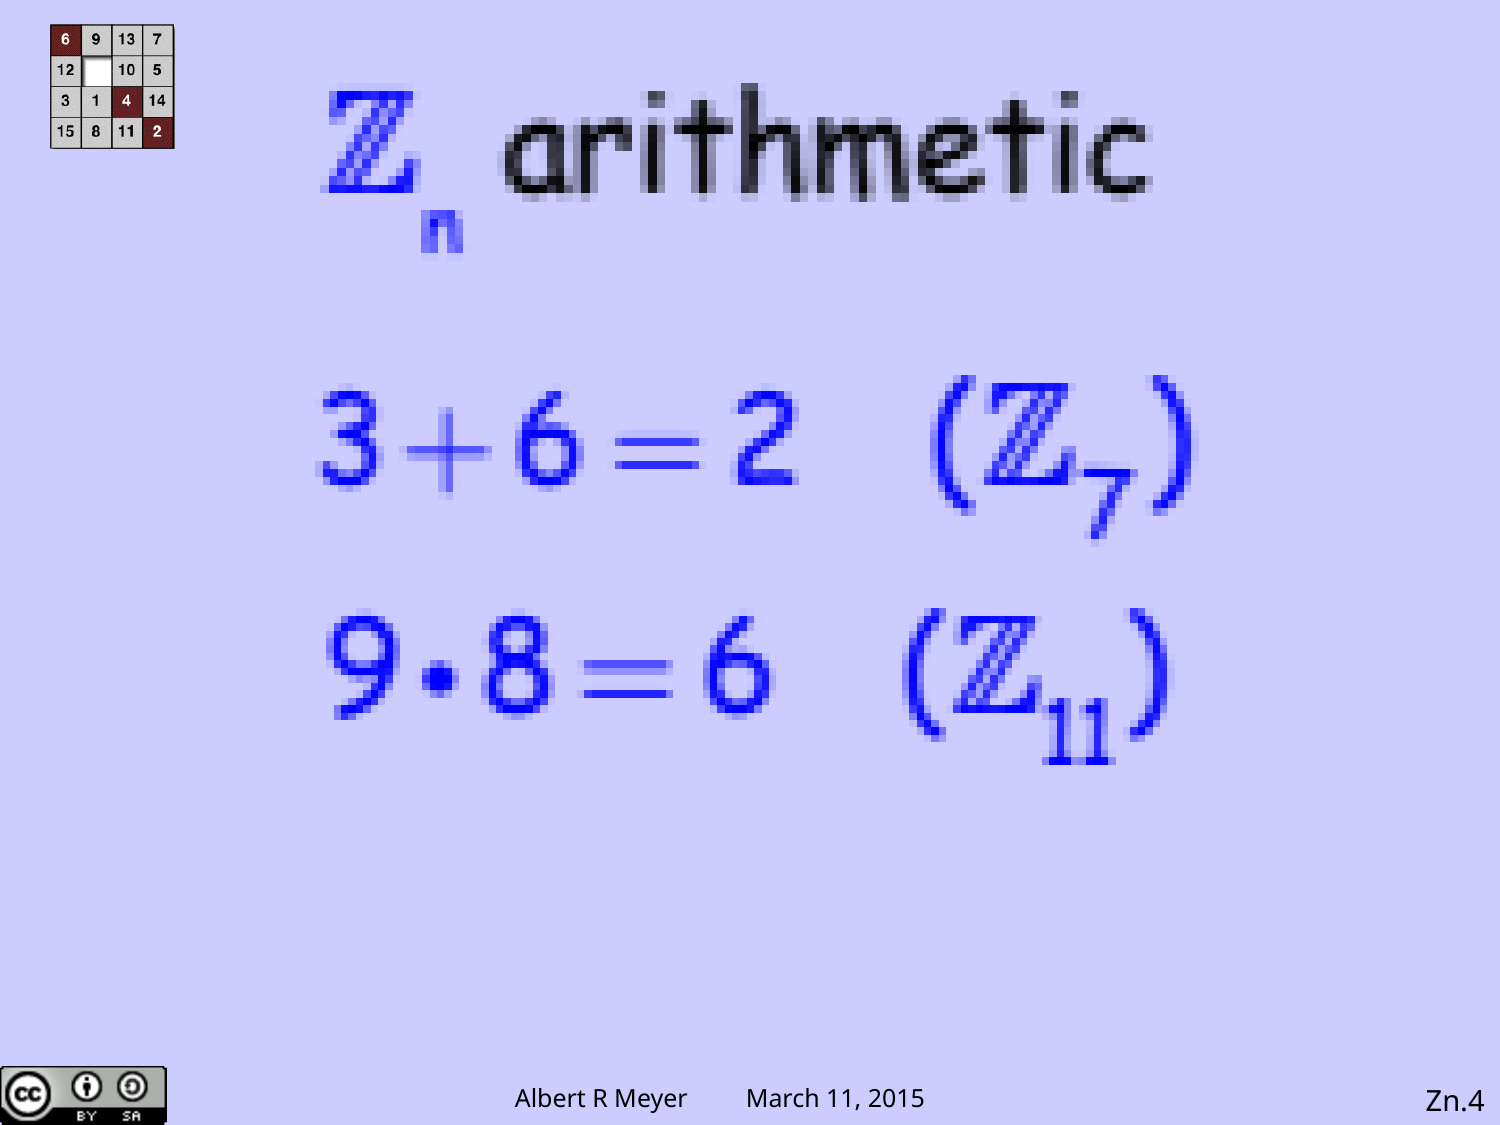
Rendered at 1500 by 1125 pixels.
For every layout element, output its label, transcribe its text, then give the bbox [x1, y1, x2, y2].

picture [0, 1066, 167, 1125]
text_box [304, 24, 1163, 279]
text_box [299, 329, 1201, 563]
slide_number Zn.4 [1062, 1074, 1500, 1125]
picture [50, 24, 175, 149]
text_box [312, 564, 1176, 788]
